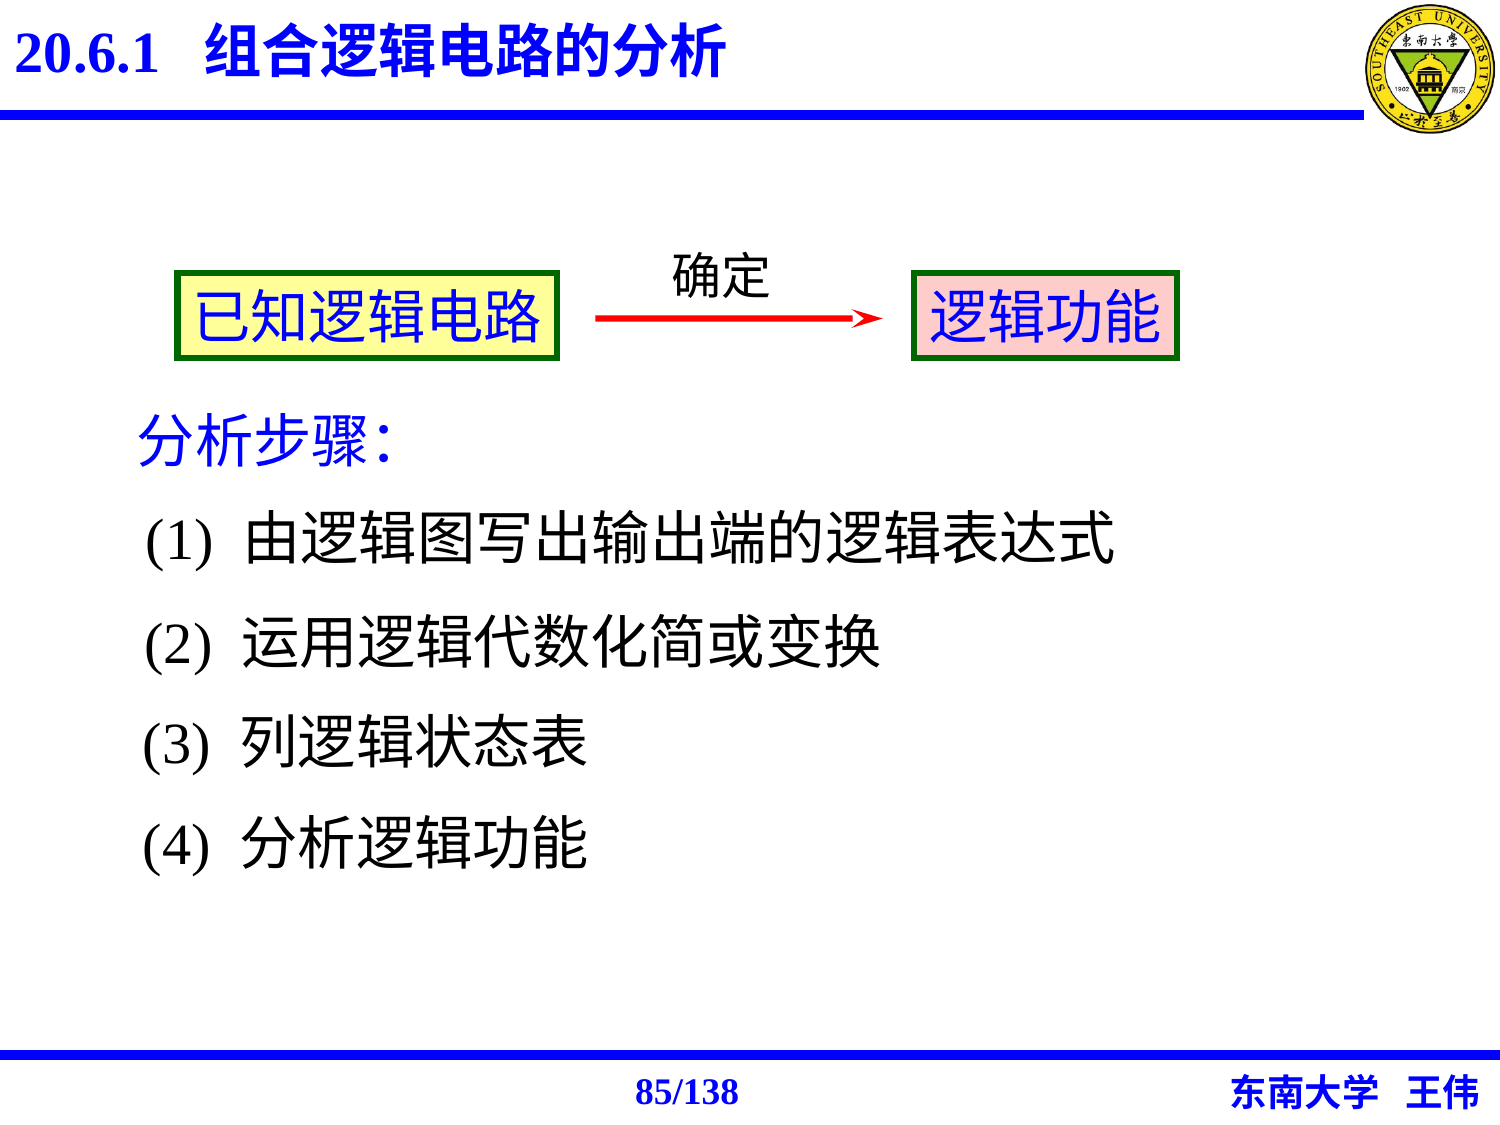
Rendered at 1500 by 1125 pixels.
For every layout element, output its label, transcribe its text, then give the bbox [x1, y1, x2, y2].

text_box 分析步骤： [122, 397, 444, 482]
text_box (4) 分析逻辑功能 [128, 798, 604, 884]
text_box (1) 由逻辑图写出输出端的逻辑表达式 [116, 493, 1132, 579]
text_box 已知逻辑电路 [177, 273, 557, 358]
text_box (2) 运用逻辑代数化简或变换 [129, 597, 897, 683]
text_box 逻辑功能 [914, 273, 1178, 358]
text_box [862, 312, 883, 325]
text_box (3) 列逻辑状态表 [128, 697, 604, 783]
text_box 20.6.1 组合逻辑电路的分析 [0, 14, 974, 140]
picture [1360, 0, 1500, 138]
text_box 确定 [656, 237, 832, 312]
